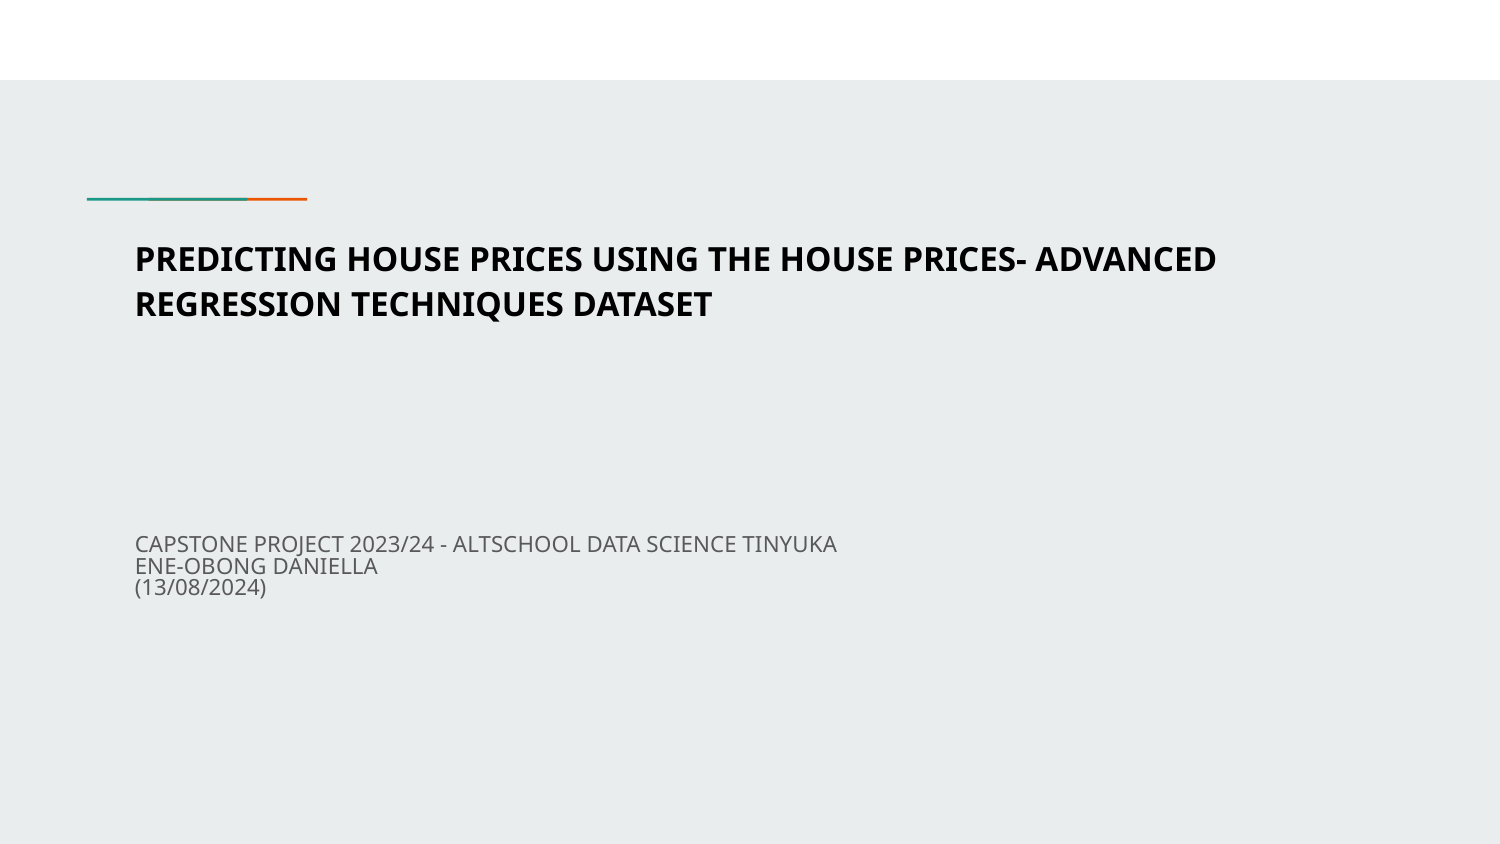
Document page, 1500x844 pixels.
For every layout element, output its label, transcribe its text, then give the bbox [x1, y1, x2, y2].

subtitle CAPSTONE PROJECT 2023/24 - ALTSCHOOL DATA SCIENCE TINYUKA ENE-OBONG DANIELLA (13/08/2024) [119, 520, 1381, 610]
title PREDICTING HOUSE PRICES USING THE HOUSE PRICES- ADVANCED REGRESSION TECHNIQUES DATASET [119, 216, 1381, 490]
